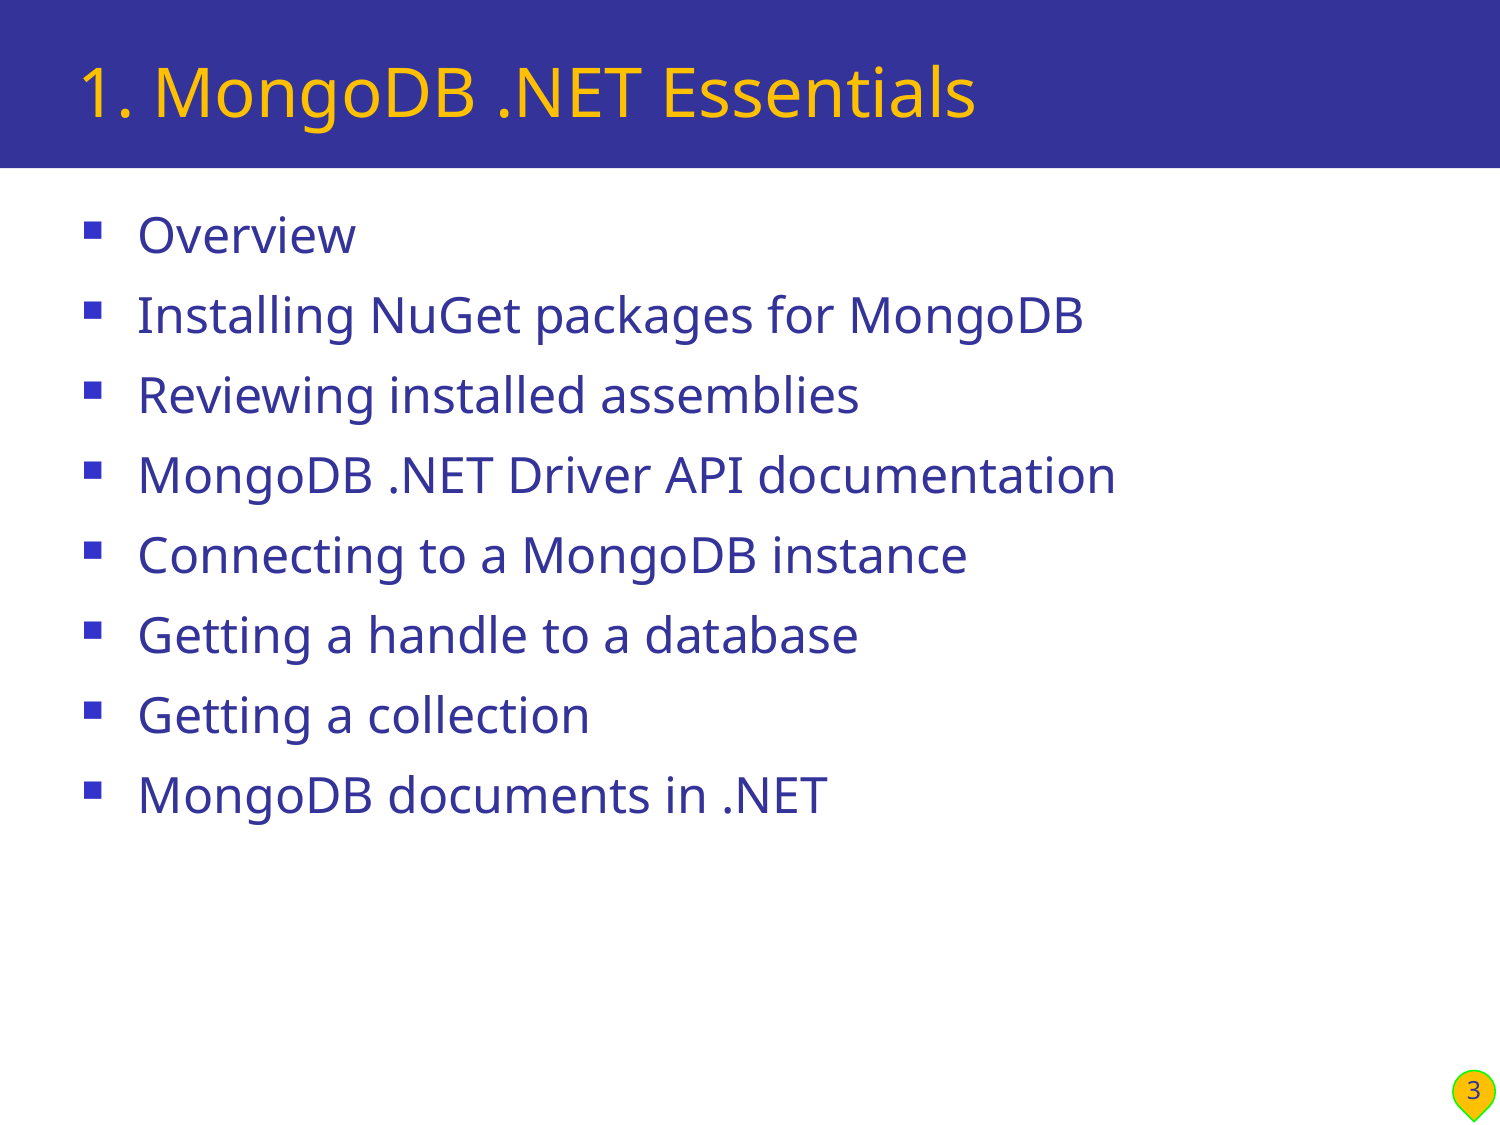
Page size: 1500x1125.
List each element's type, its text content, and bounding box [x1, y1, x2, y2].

list Overview Installing NuGet packages for MongoDB Reviewing installed assemblies MongoDB .NET Driver API documentation Connecting to a MongoDB instance Getting a handle to a database Getting a collection MongoDB documents in .NET [66, 196, 1460, 1007]
title 1. MongoDB .NET Essentials [61, 24, 1465, 139]
footer 3 [1431, 1040, 1500, 1117]
